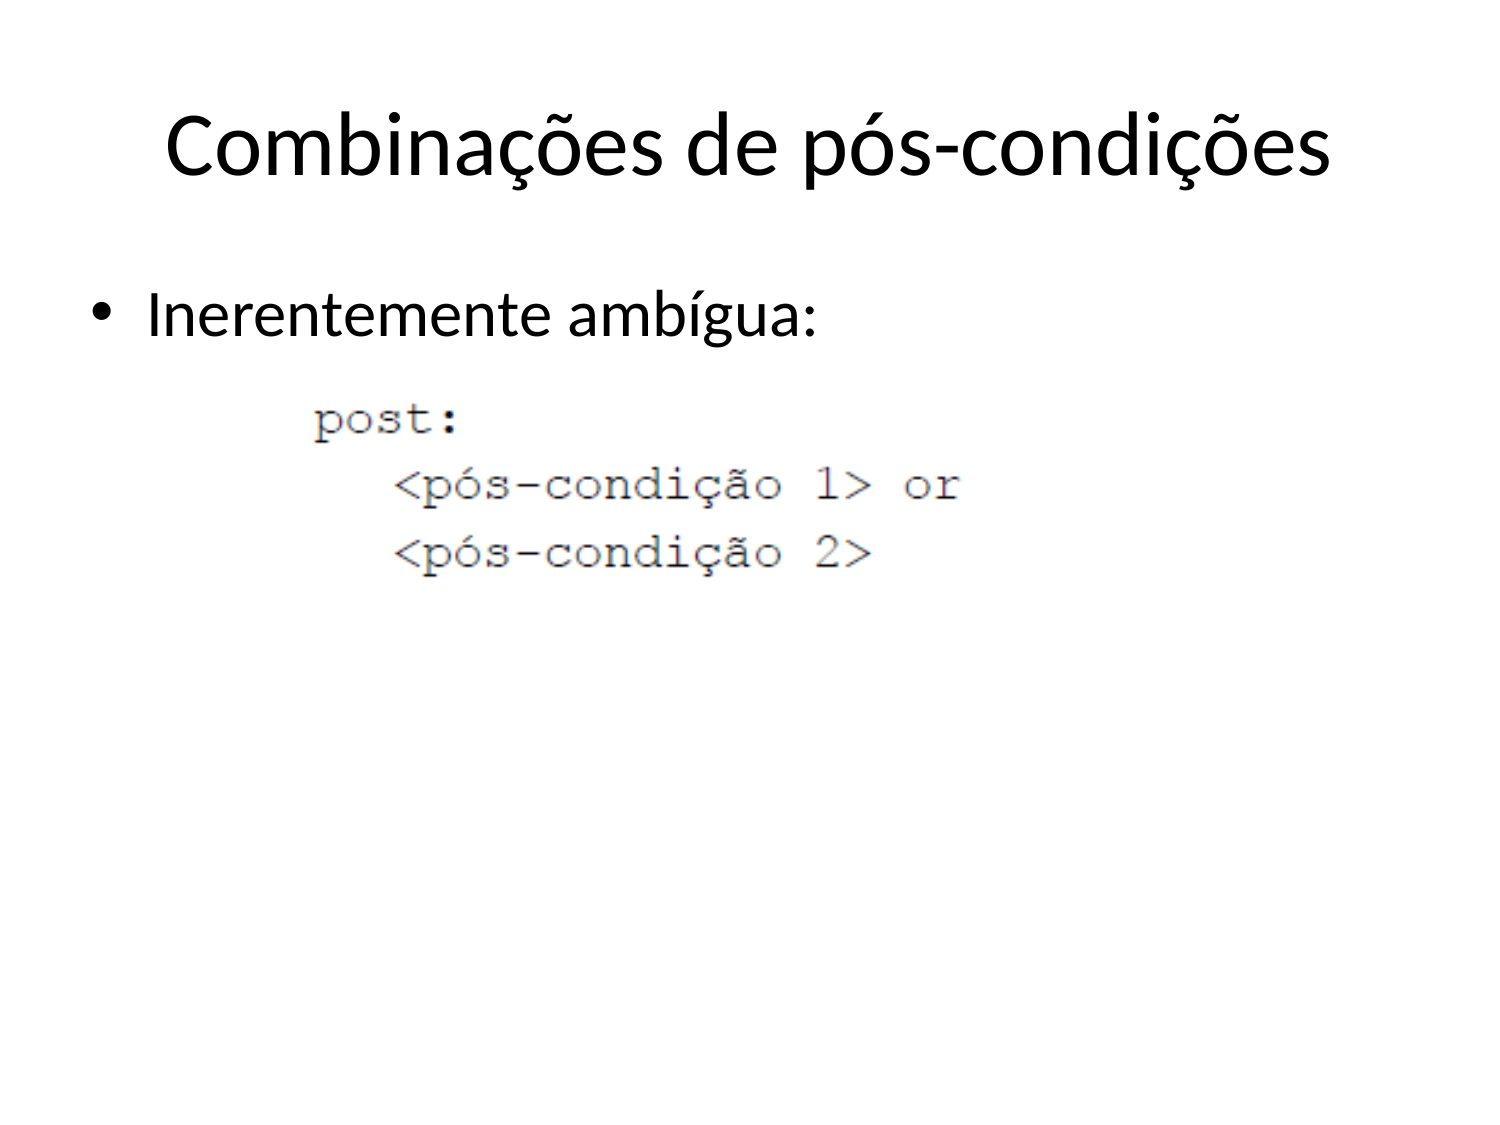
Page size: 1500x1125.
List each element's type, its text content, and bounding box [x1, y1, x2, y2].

title Combinações de pós-condições [75, 45, 1425, 233]
picture [277, 385, 987, 587]
list Inerentemente ambígua: [75, 262, 1425, 1005]
